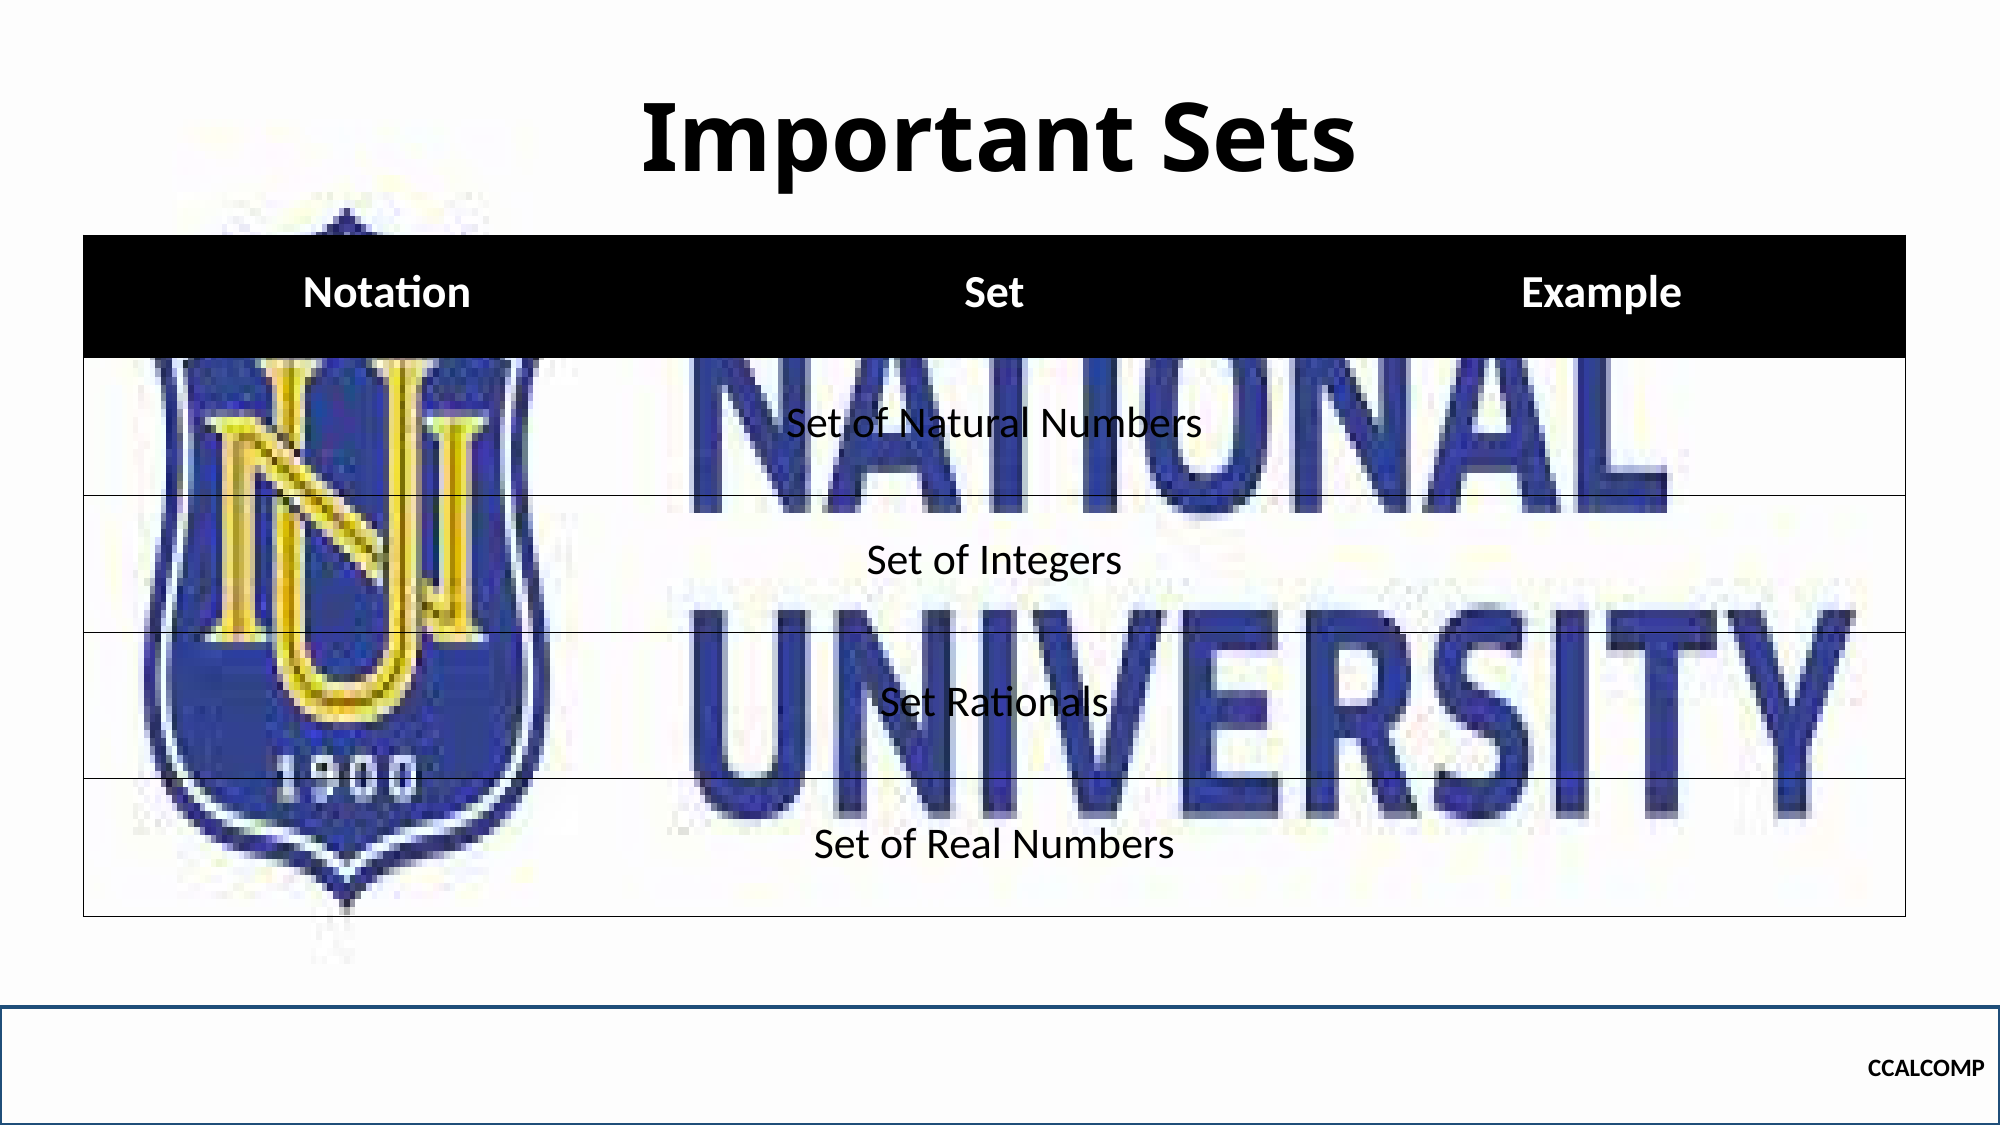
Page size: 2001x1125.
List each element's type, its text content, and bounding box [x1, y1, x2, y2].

picture [0, 0, 2000, 1007]
footer CCALCOMP [0, 1007, 2000, 1125]
title Important Sets [249, 81, 1750, 200]
